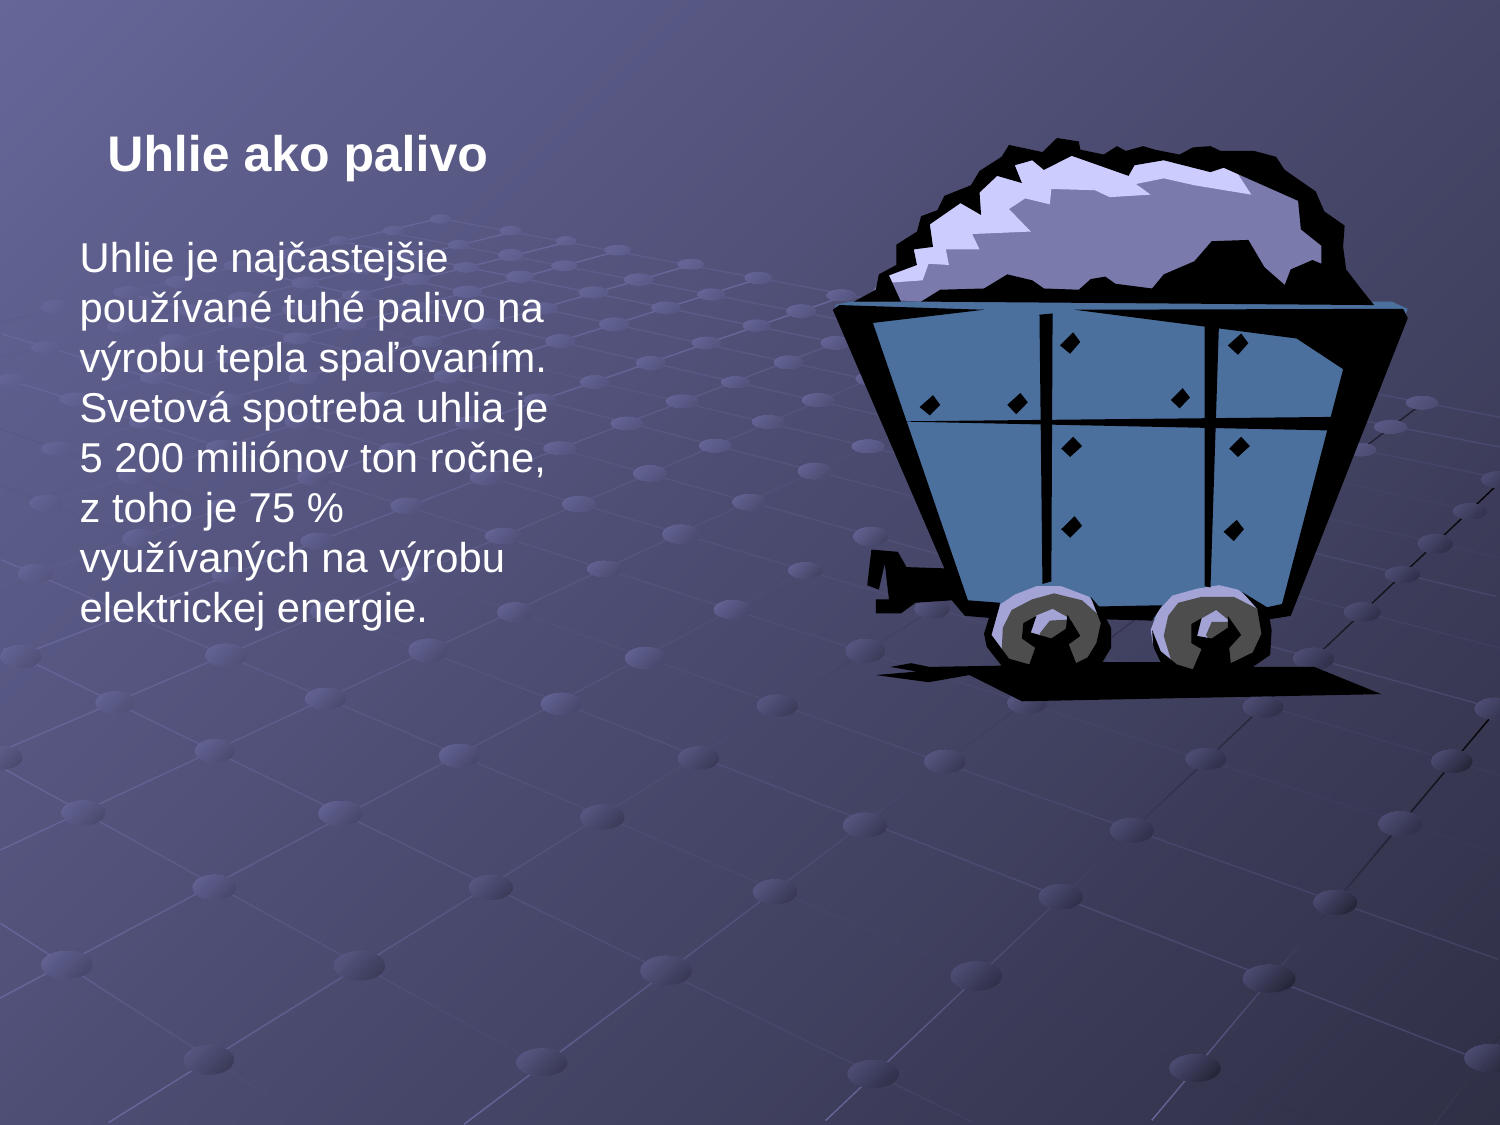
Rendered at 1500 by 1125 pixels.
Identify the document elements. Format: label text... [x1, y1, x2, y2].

text_box Uhlie ako palivo Uhlie je najčastejšie používané tuhé palivo na výrobu tepla spaľovaním. Svetová spotreba uhlia je 5 200 miliónov ton ročne, z toho je 75 % využívaných na výrobu elektrickej energie. [64, 113, 573, 639]
picture [832, 136, 1413, 707]
